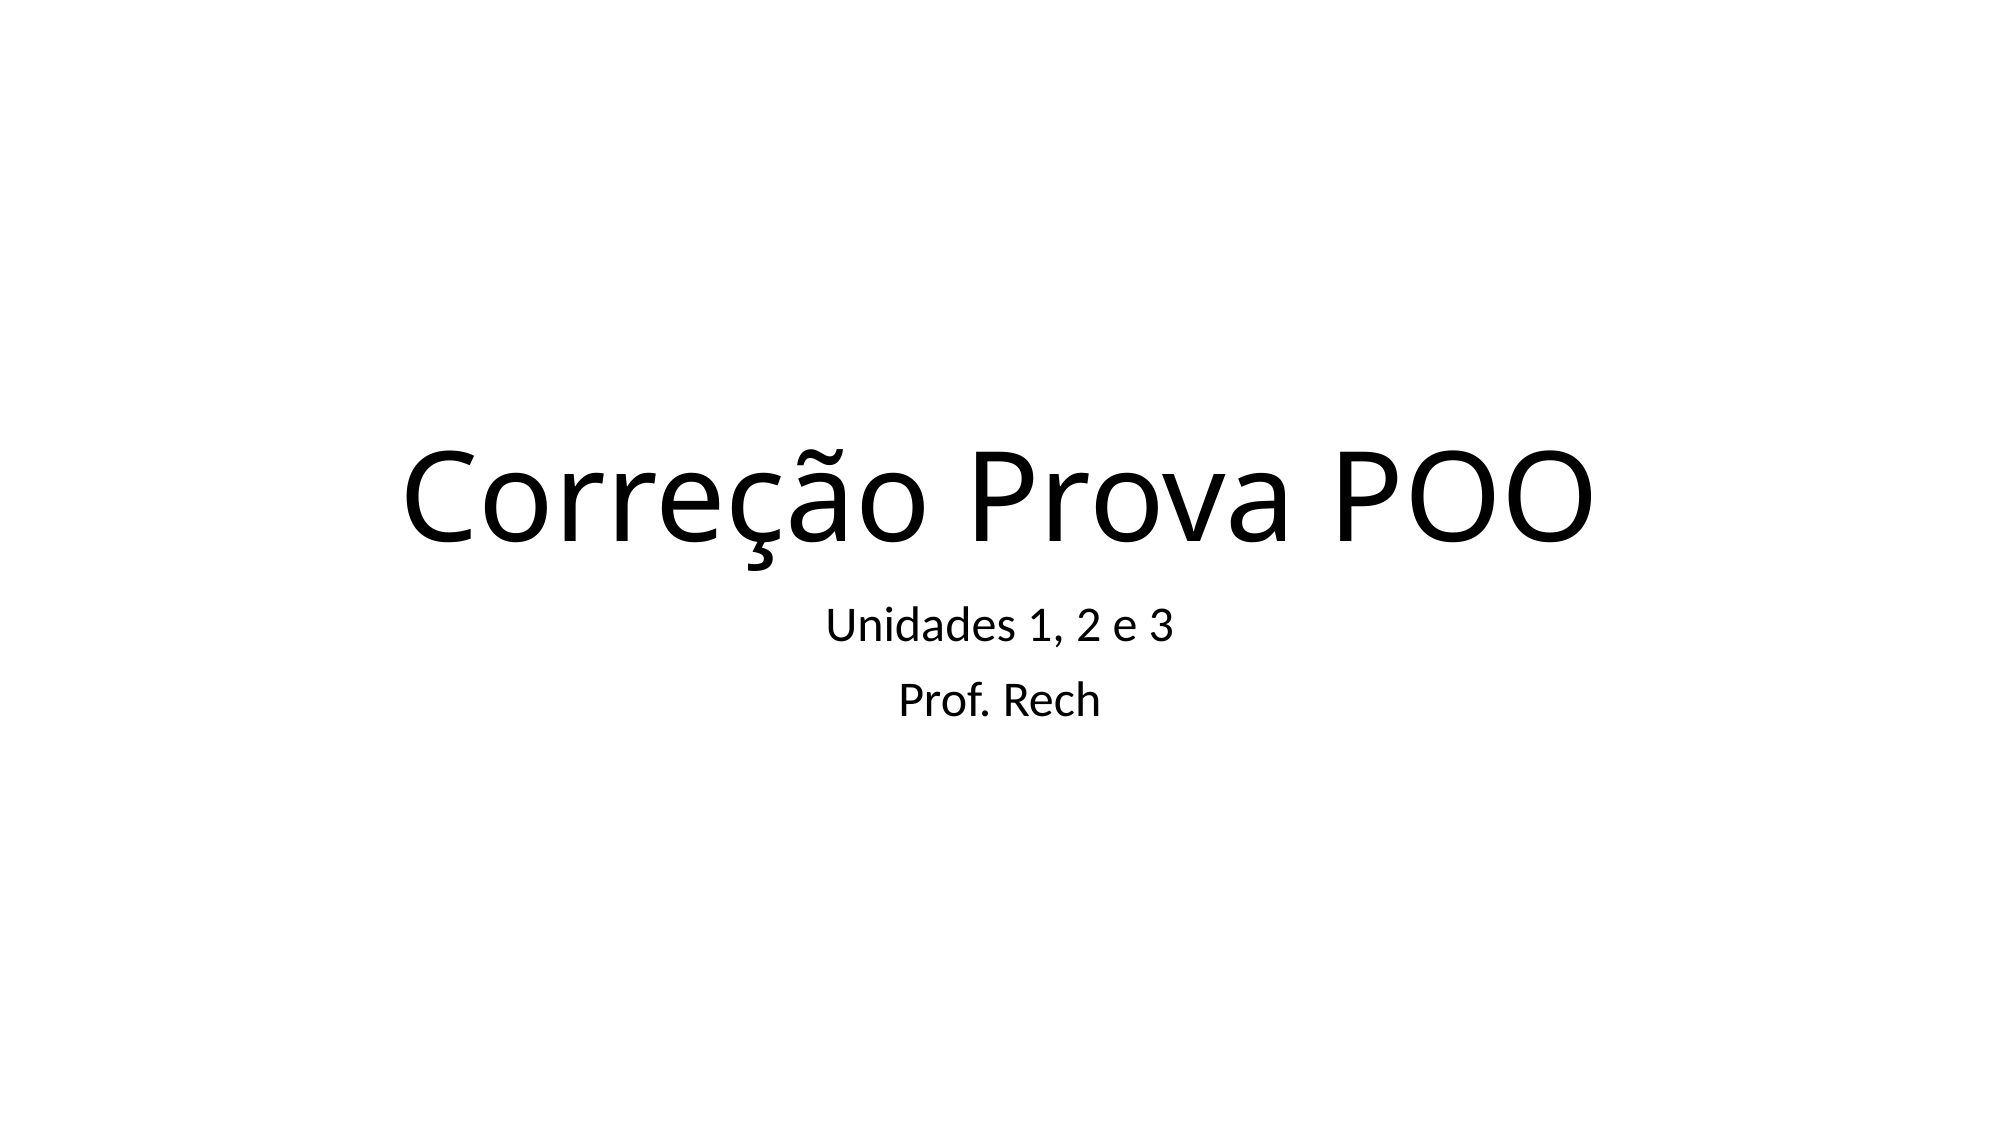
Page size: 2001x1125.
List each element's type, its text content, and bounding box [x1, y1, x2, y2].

subtitle Unidades 1, 2 e 3 Prof. Rech [249, 590, 1750, 863]
title Correção Prova POO [249, 184, 1750, 576]
